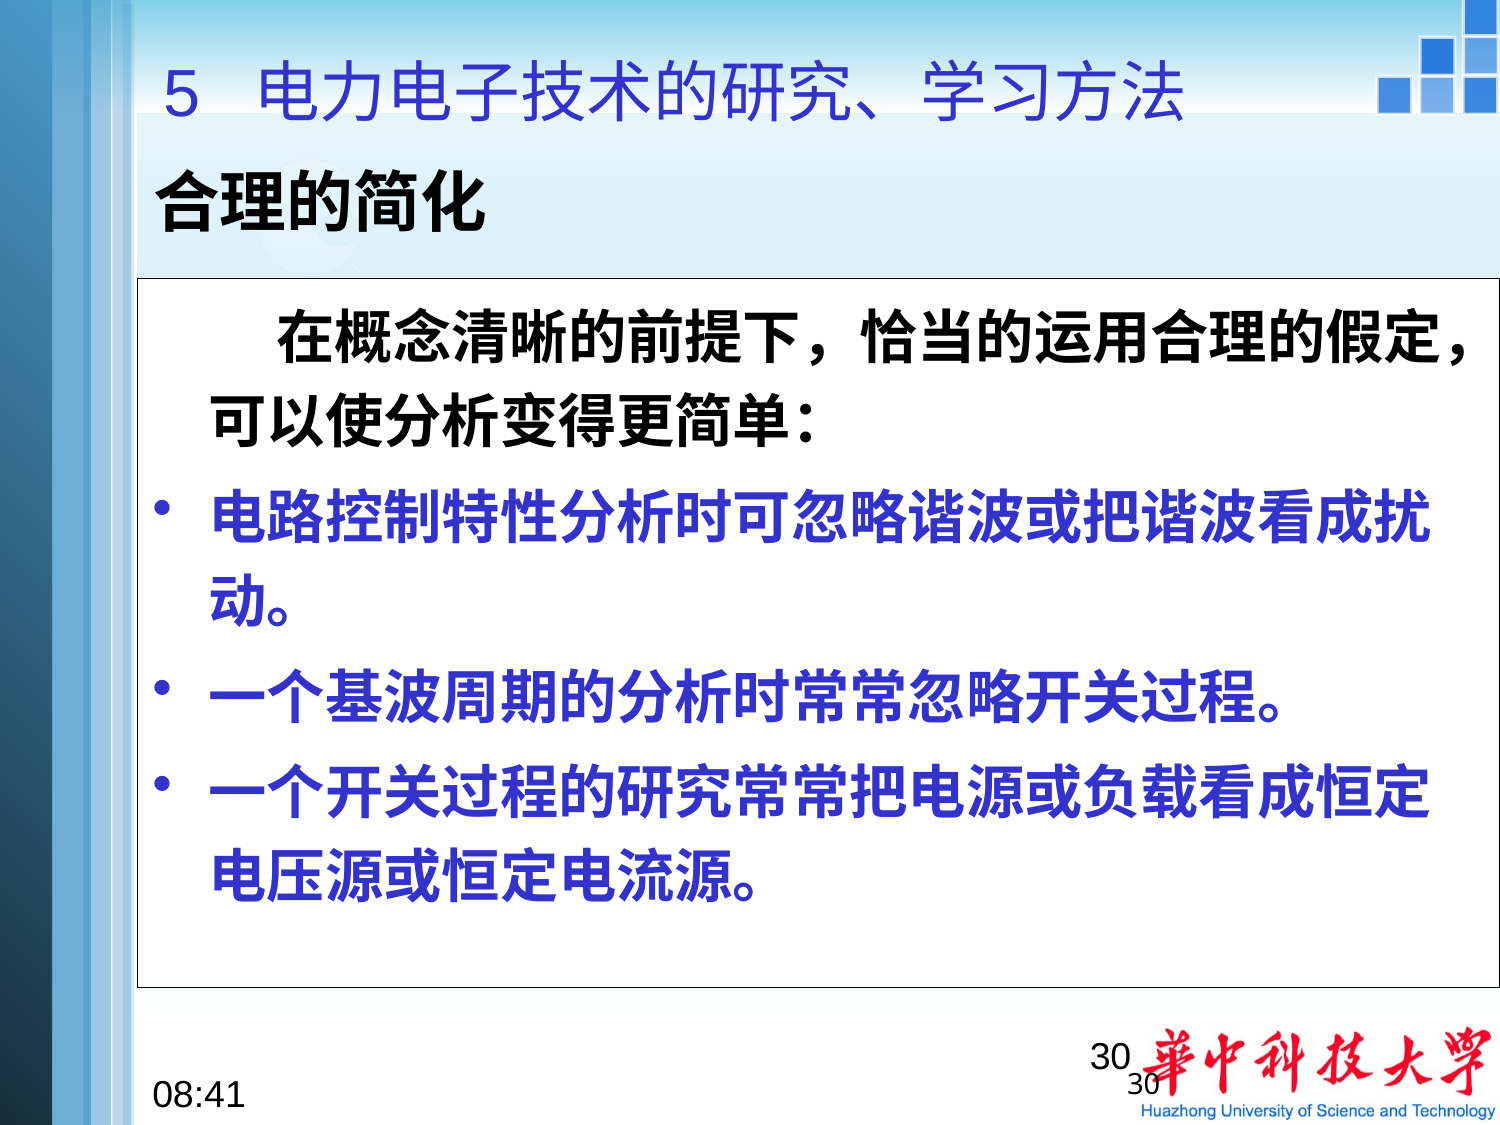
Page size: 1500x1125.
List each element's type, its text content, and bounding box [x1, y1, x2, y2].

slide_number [137, 1062, 288, 1100]
picture [1137, 1024, 1500, 1125]
slide_number 30 [1074, 1024, 1425, 1103]
picture [132, 113, 1500, 965]
text_box 5 电力电子技术的研究、学习方法 [148, 0, 1327, 138]
title 合理的简化 [138, 184, 1139, 247]
list 在概念清晰的前提下，恰当的运用合理的假定，可以使分析变得更简单： 电路控制特性分析时可忽略谐波或把谐波看成扰动。 一个基波周期的分析时常常忽略开关过程。 一个开关过程的研究常常把电源或负载看成恒定电压源或恒定电流源。 [137, 278, 1500, 988]
text_box 30 [1112, 1103, 1425, 1113]
